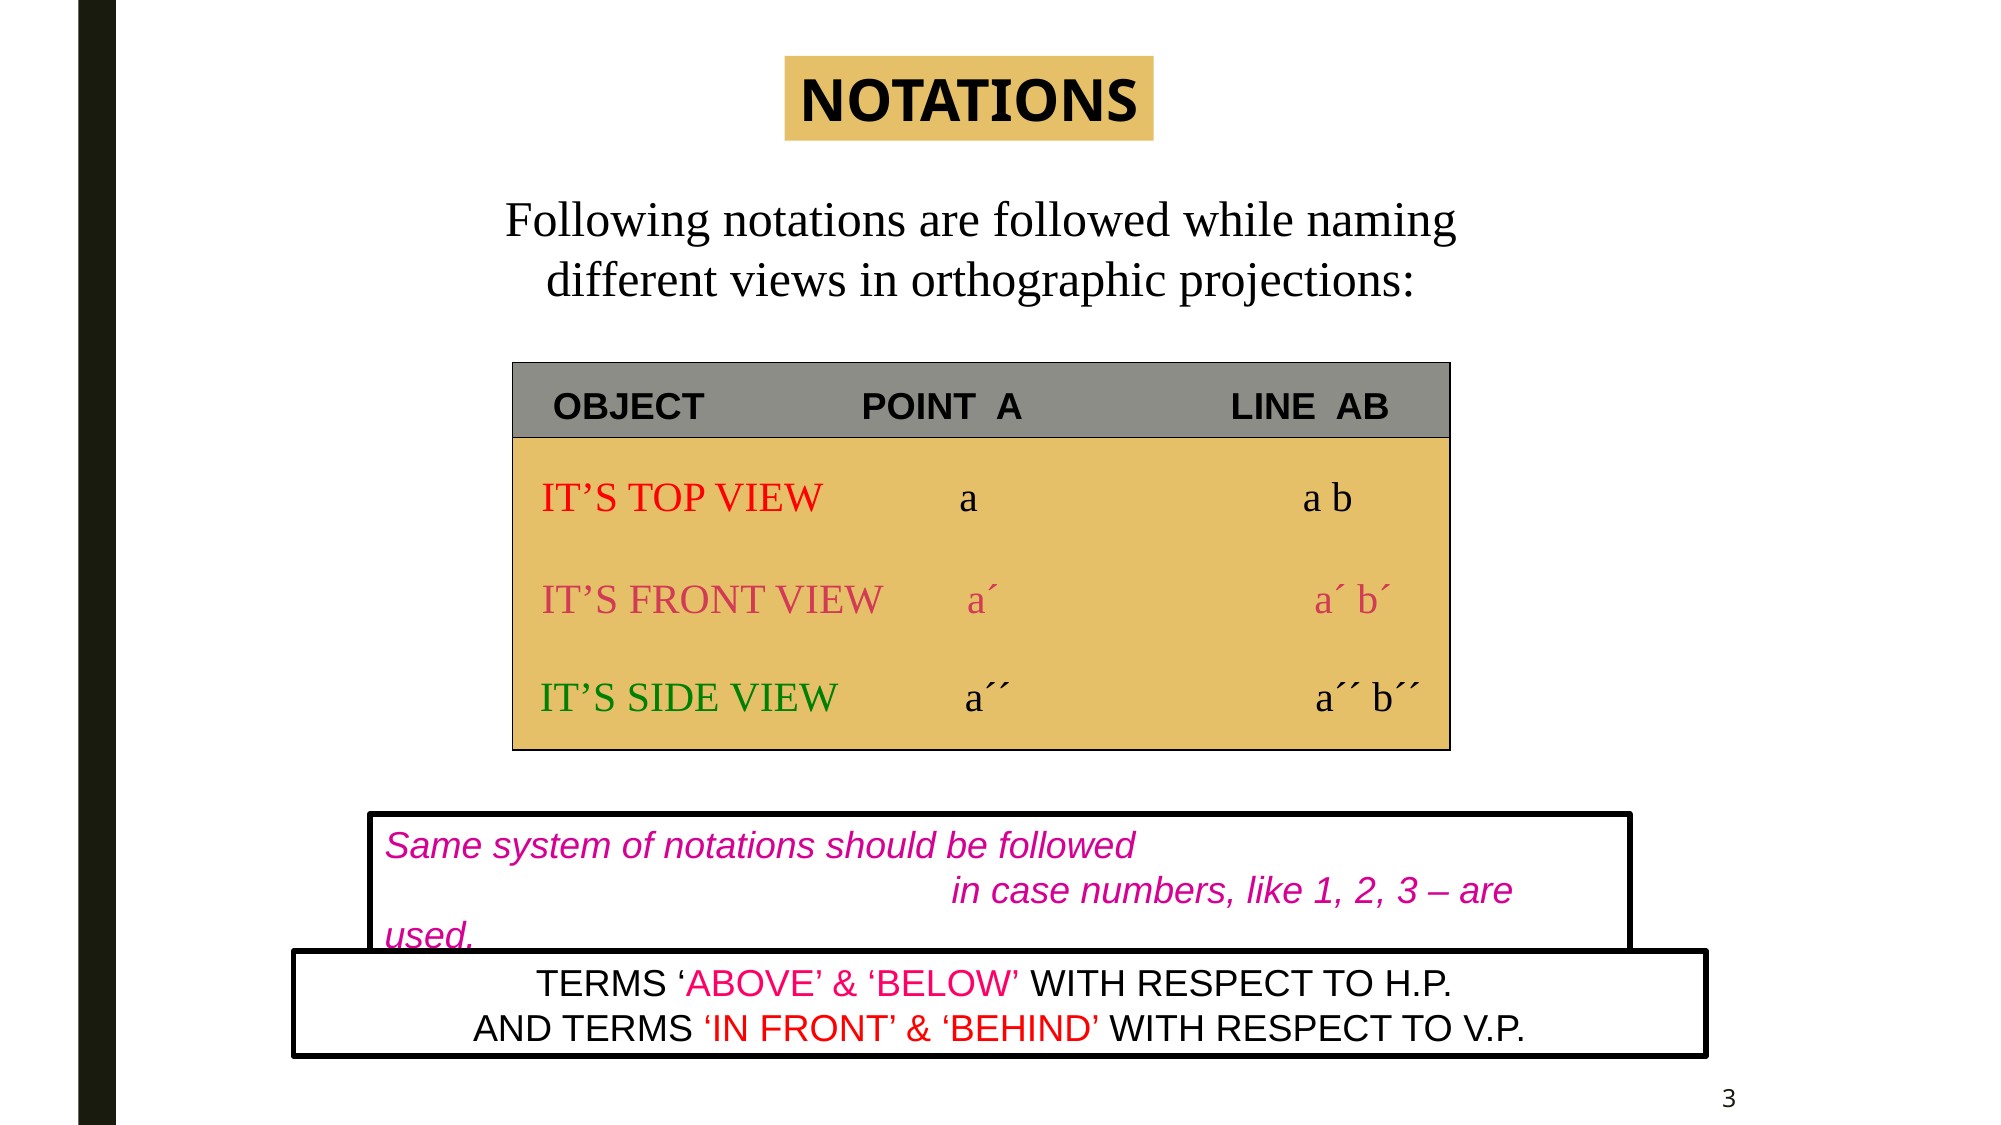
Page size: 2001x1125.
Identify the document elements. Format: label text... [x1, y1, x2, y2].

text_box TERMS ‘ABOVE’ & ‘BELOW’ WITH RESPECT TO H.P. AND TERMS ‘IN FRONT’ & ‘BEHIND’ WITH RESPECT TO V.P. [291, 948, 1709, 1059]
text_box Following notations are followed while naming different views in orthographic projections: [489, 178, 1473, 314]
text_box [512, 362, 1450, 438]
text_box [512, 438, 1450, 750]
text_box IT’S TOP VIEW a a b [526, 462, 1369, 528]
text_box OBJECT POINT A LINE AB [538, 374, 1407, 435]
text_box Same system of notations should be followed in case numbers, like 1, 2, 3 – are used. [367, 811, 1633, 948]
slide_number 3 [1413, 1069, 1752, 1125]
text_box IT’S SIDE VIEW a´´ a´´ b´´ [525, 662, 1450, 728]
text_box NOTATIONS [784, 55, 1154, 141]
text_box IT’S FRONT VIEW a´ a´ b´ [526, 564, 1408, 630]
